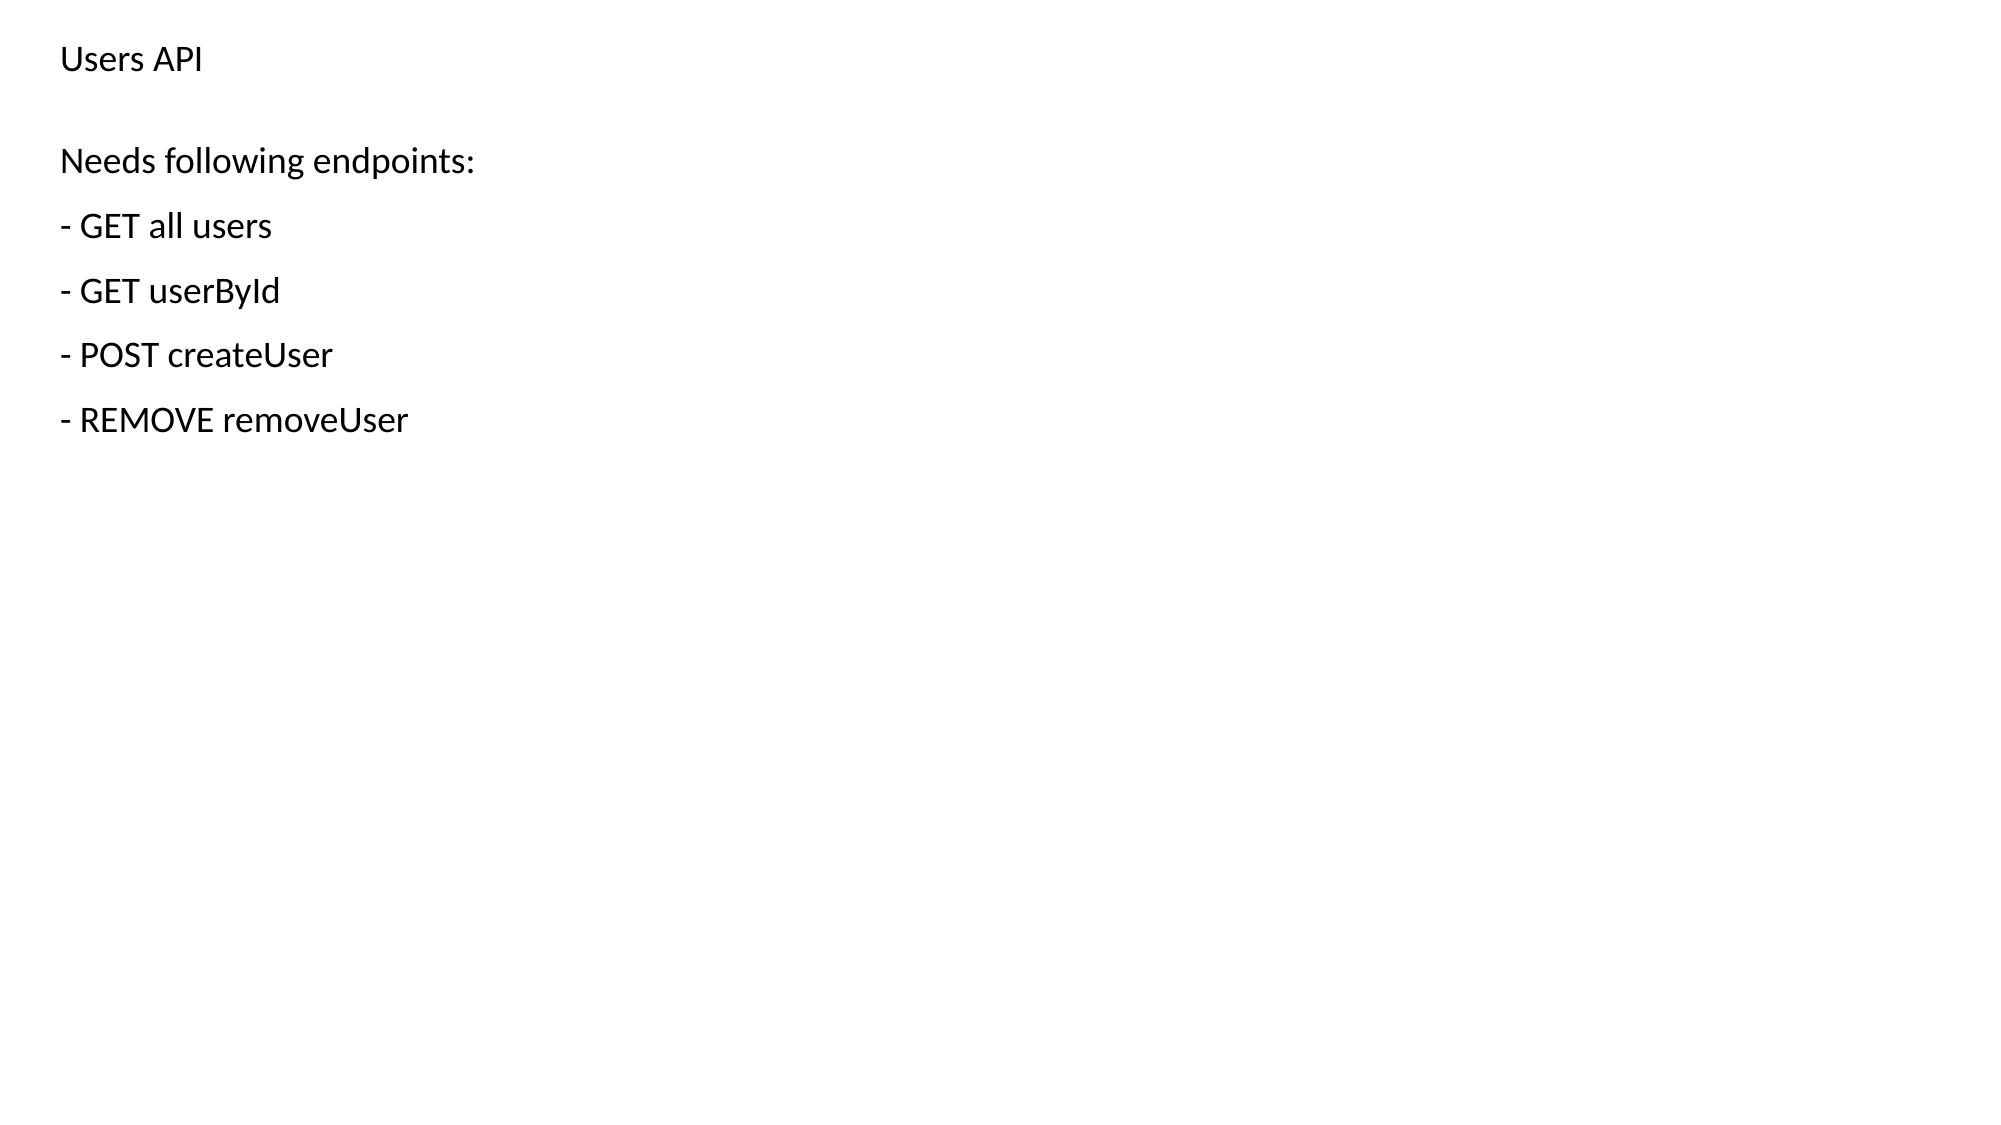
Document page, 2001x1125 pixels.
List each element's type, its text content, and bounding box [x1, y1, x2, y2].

text_box Needs following endpoints: - GET all users - GET userById - POST createUser - REMOVE removeUser [45, 125, 1917, 448]
text_box Users API [45, 26, 1917, 87]
